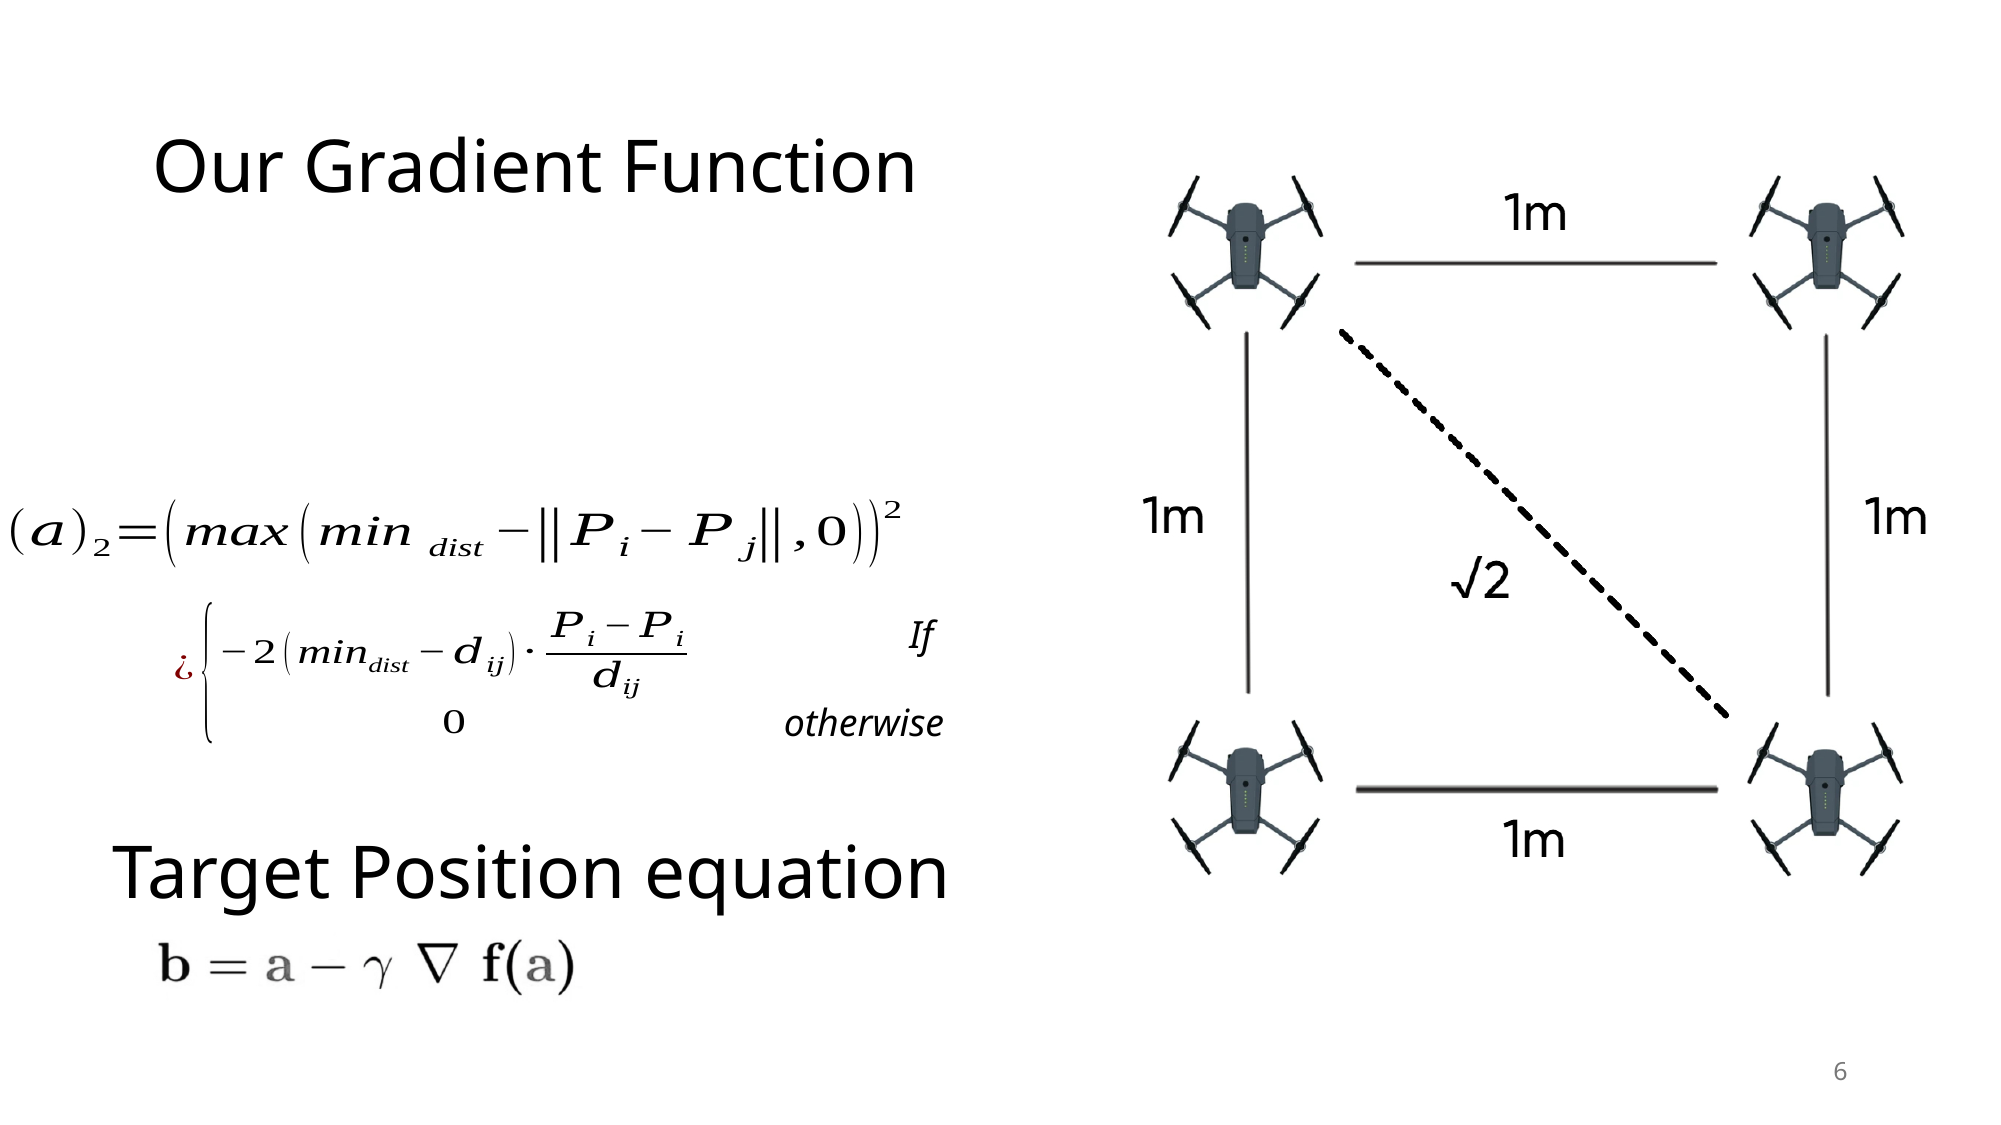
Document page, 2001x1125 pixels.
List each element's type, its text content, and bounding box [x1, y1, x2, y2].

slide_number 6 [1412, 1042, 1863, 1103]
text_box otherwise [768, 691, 960, 752]
title Our Gradient Function [137, 59, 1863, 278]
picture [1095, 88, 1974, 967]
text_box Target Position equation [97, 817, 967, 921]
picture [135, 920, 598, 1018]
